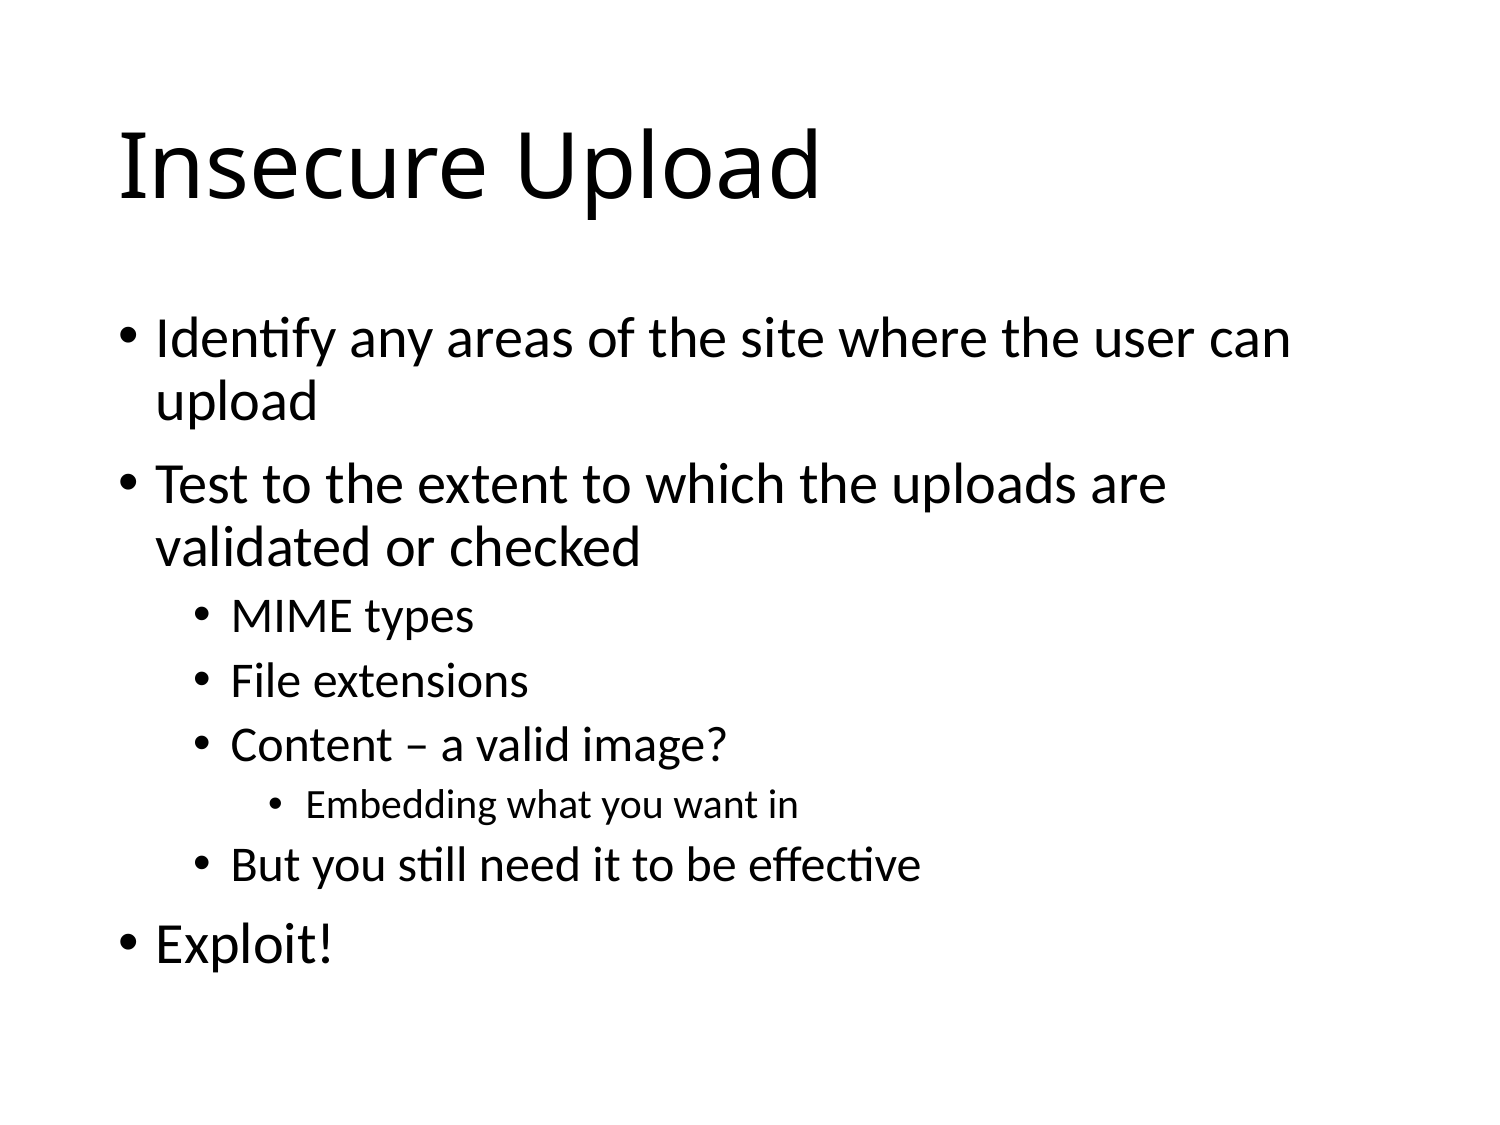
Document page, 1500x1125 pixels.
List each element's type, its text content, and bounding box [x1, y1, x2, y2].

list Identify any areas of the site where the user can upload Test to the extent to which the uploads are validated or checked MIME types File extensions Content – a valid image? Embedding what you want in But you still need it to be effective Exploit! [103, 299, 1397, 1014]
title Insecure Upload [103, 59, 1397, 278]
